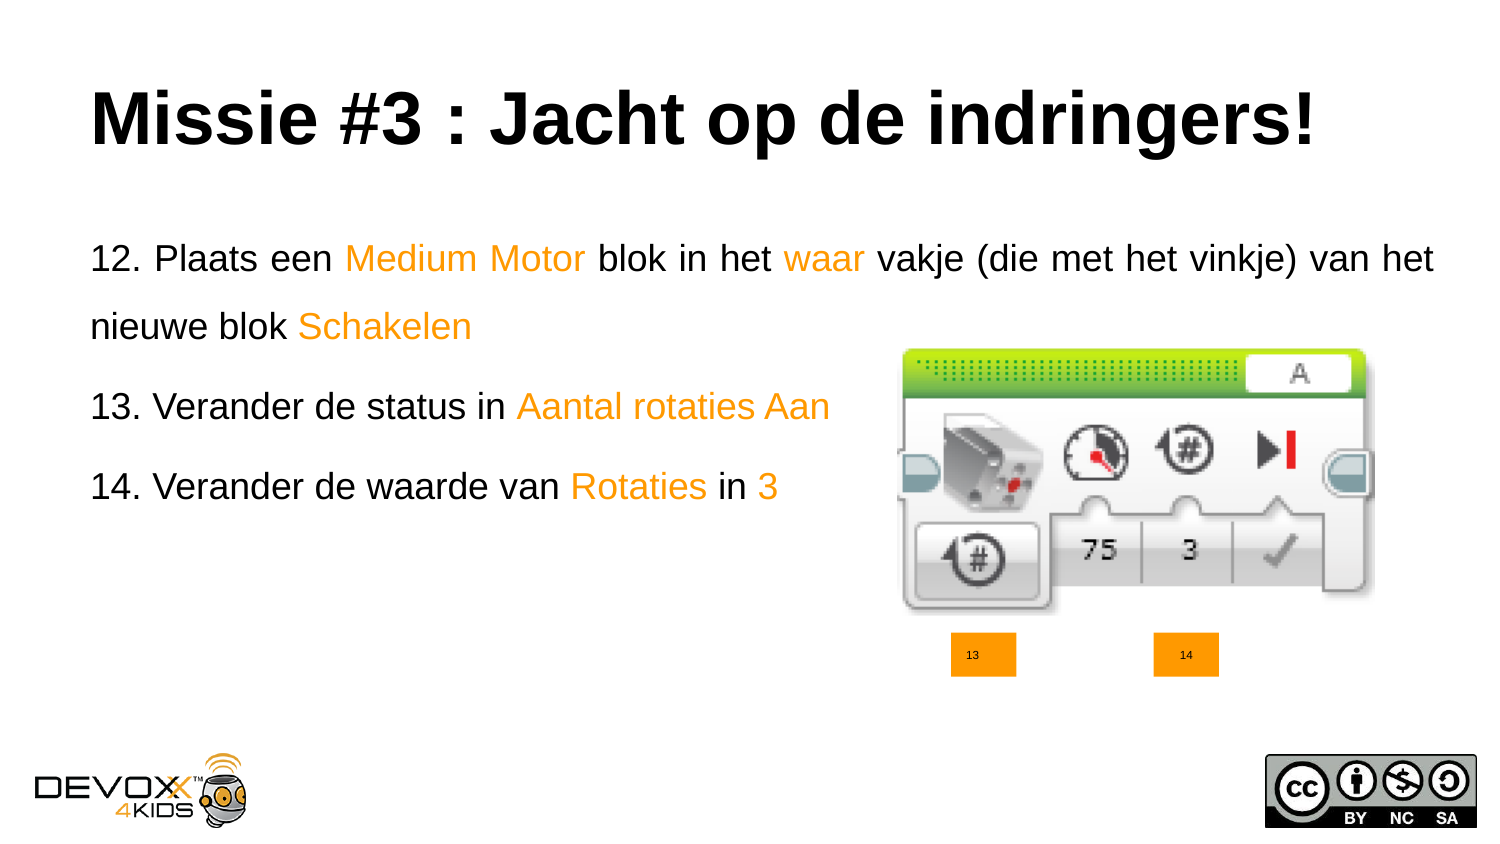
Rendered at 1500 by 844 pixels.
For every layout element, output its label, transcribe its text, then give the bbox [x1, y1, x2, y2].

list 12. Plaats een Medium Motor blok in het waar vakje (die met het vinkje) van het nieuwe blok Schakelen 13. Verander de status in Aantal rotaties Aan 14. Verander de waarde van Rotaties in 3 [75, 196, 1450, 754]
text_box 14 [1153, 638, 1219, 677]
picture [35, 753, 246, 828]
text_box 13 [951, 638, 1017, 677]
title Missie #3 : Jacht op de indringers! [75, 33, 1425, 175]
picture [896, 336, 1375, 629]
picture [1265, 754, 1477, 828]
